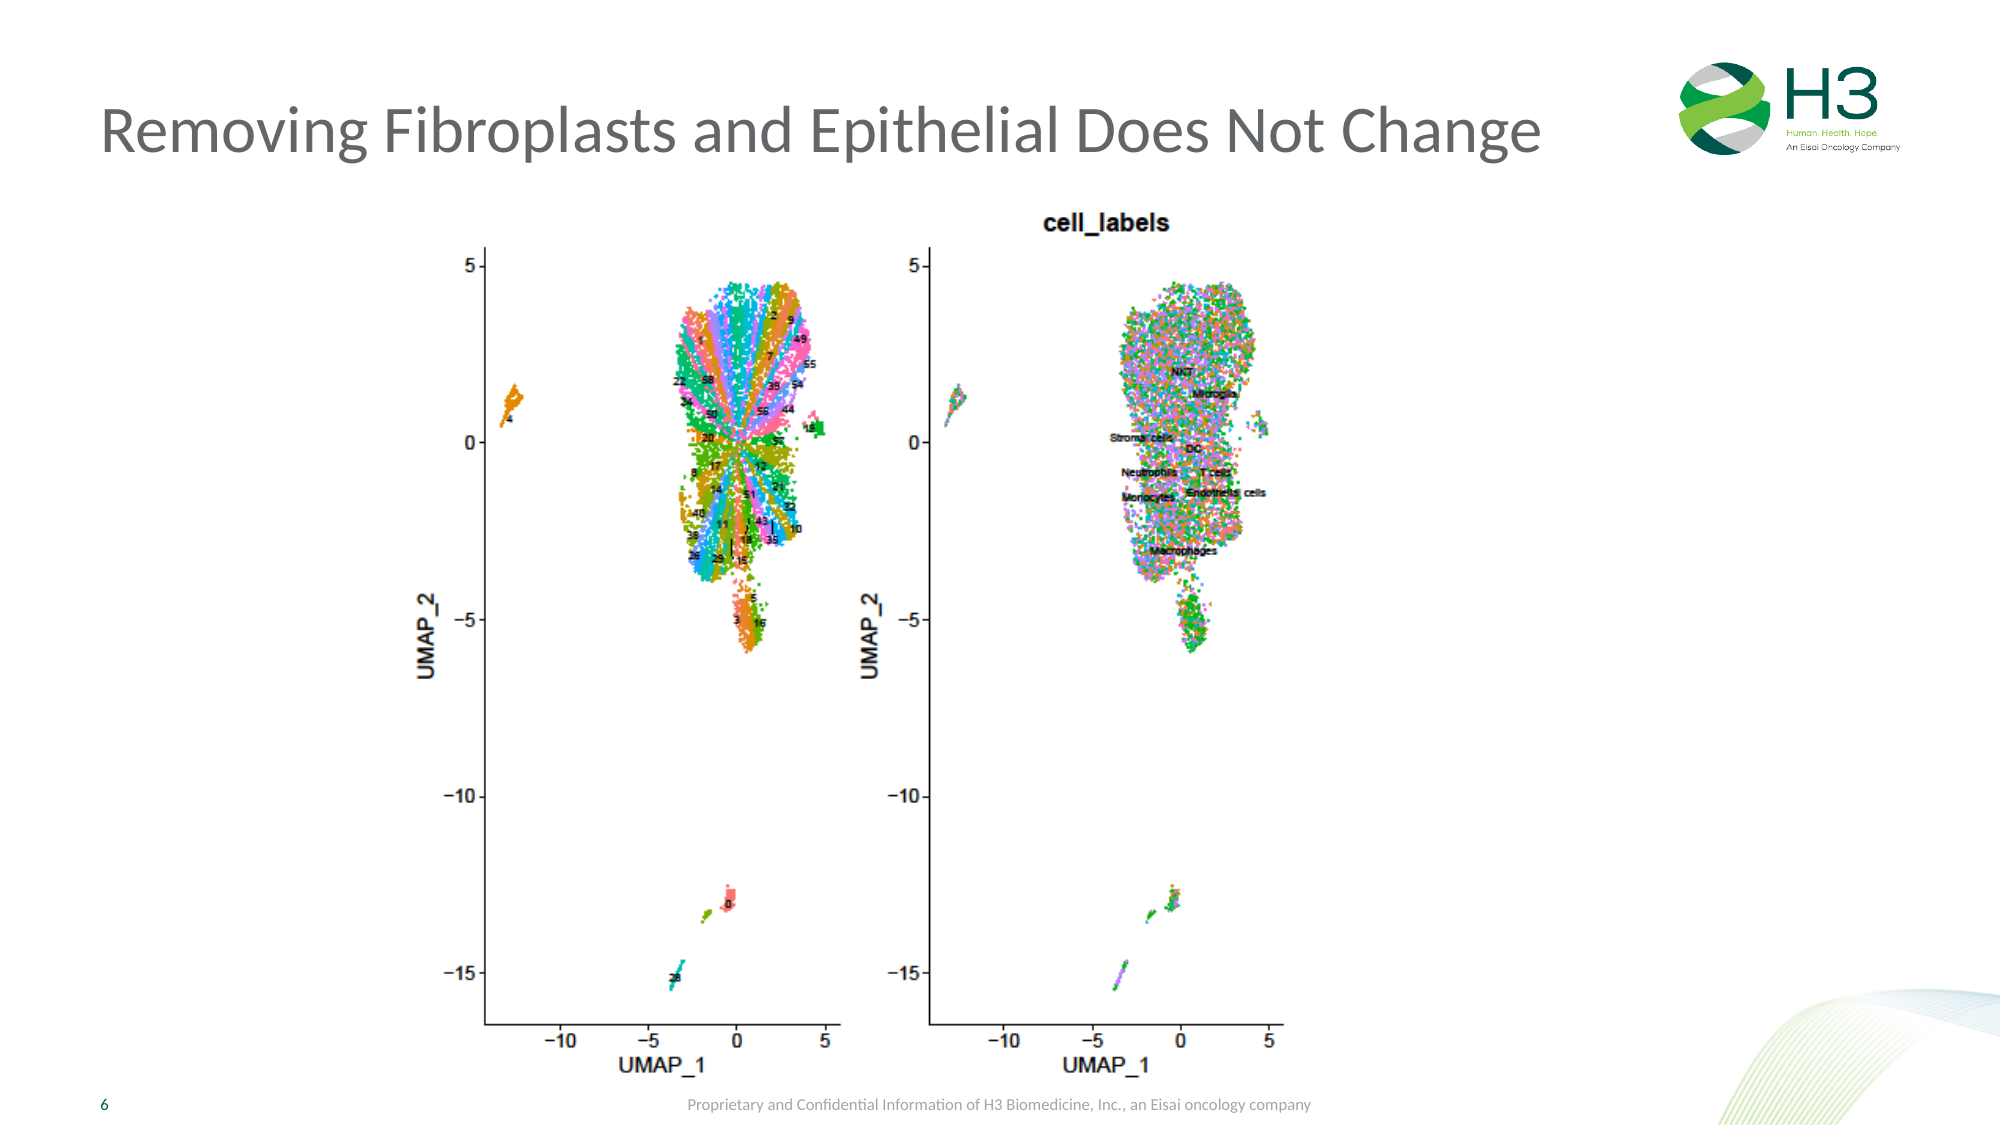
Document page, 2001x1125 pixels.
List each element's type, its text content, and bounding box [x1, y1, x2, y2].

slide_number 6 [100, 1083, 202, 1125]
picture [1700, 977, 2000, 1125]
title Removing Fibroplasts and Epithelial Does Not Change [100, 0, 1681, 174]
footer Proprietary and Confidential Information of H3 Biomedicine, Inc., an Eisai oncology company [635, 1083, 1365, 1125]
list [398, 194, 1303, 1099]
picture [1681, 62, 1900, 155]
